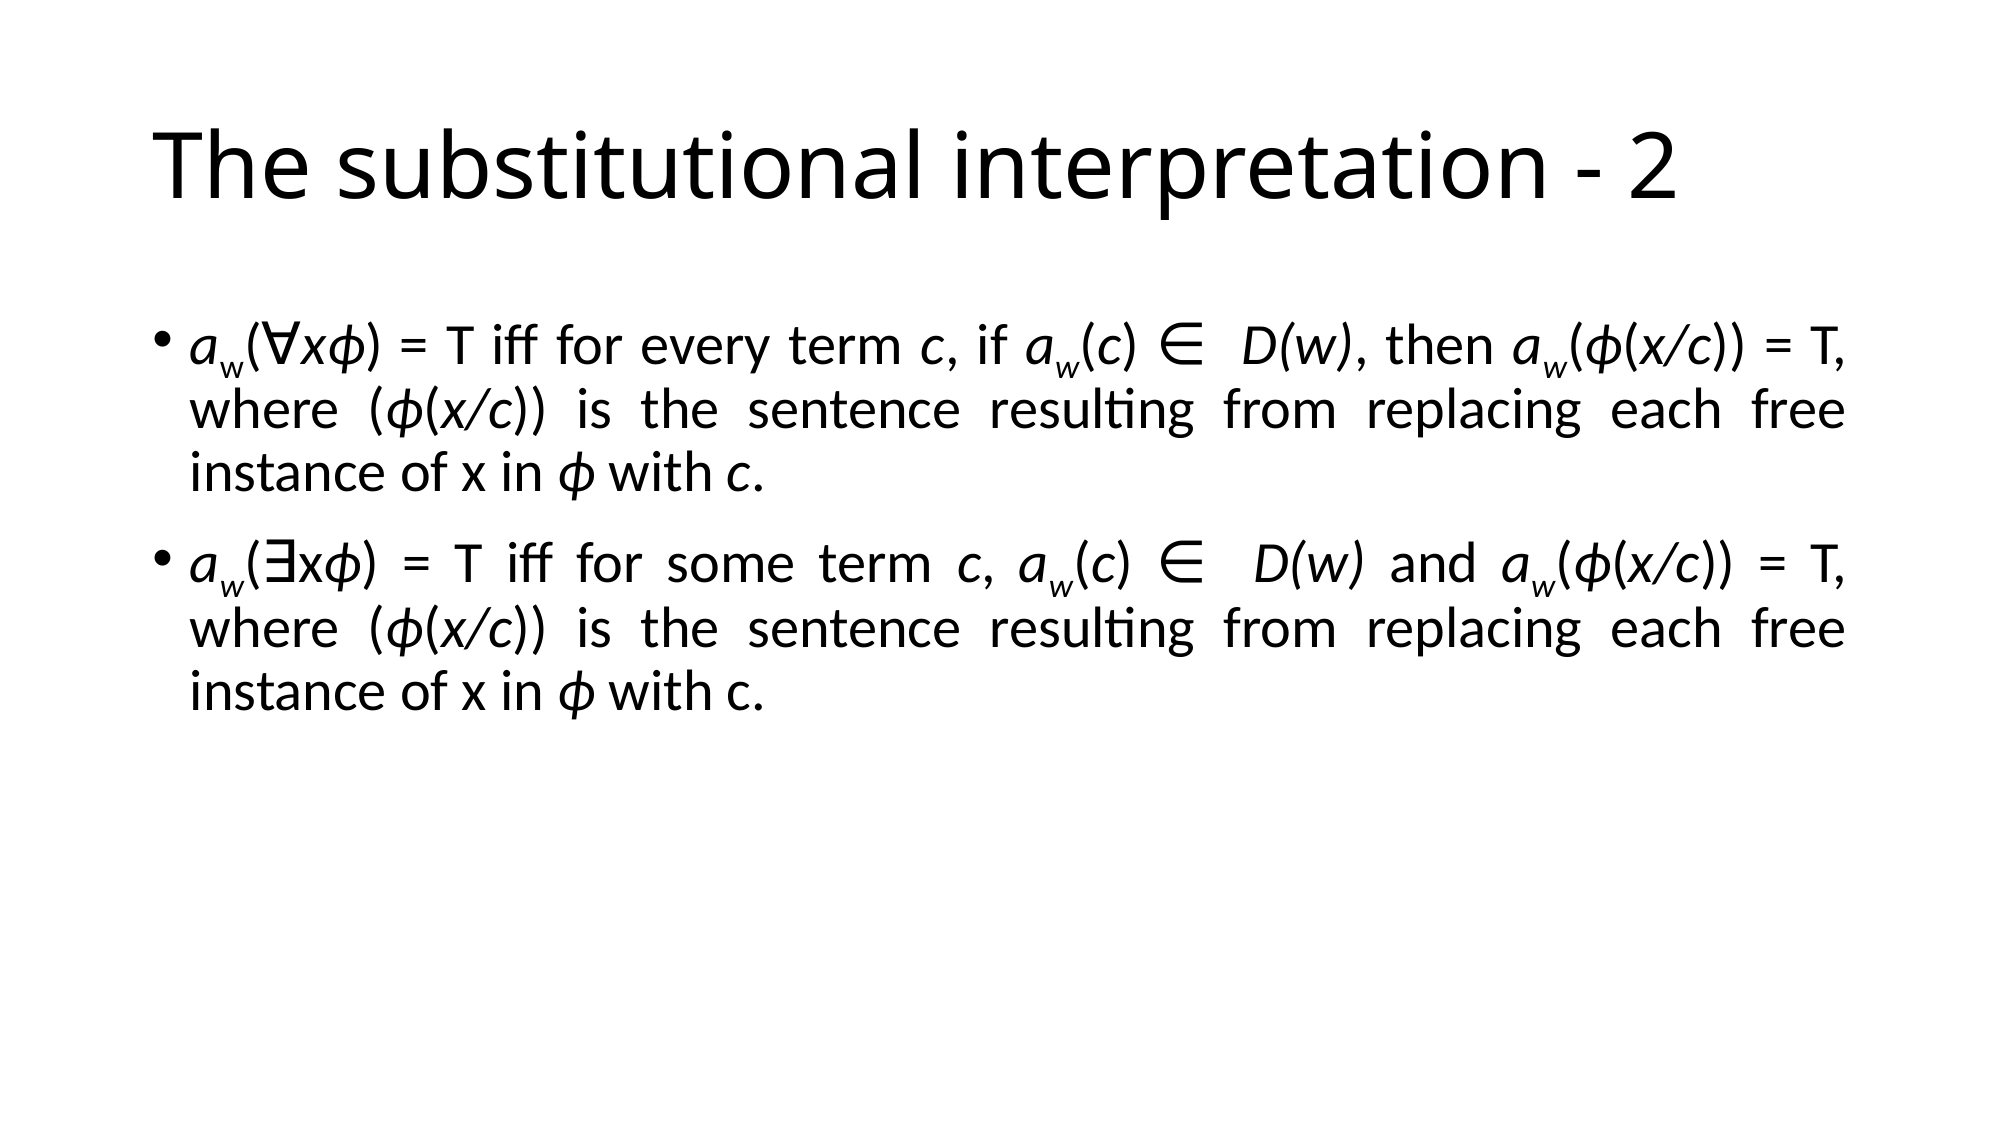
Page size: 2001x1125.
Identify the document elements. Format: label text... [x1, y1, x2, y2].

list aw(∀xϕ) = T iff for every term c, if aw(c) ∈ D(w), then aw(ϕ(x/c)) = T, where (ϕ(x/c)) is the sentence resulting from replacing each free instance of x in ϕ with c. aw(∃xϕ) = T iff for some term c, aw(c) ∈ D(w) and aw(ϕ(x/c)) = T, where (ϕ(x/c)) is the sentence resulting from replacing each free instance of x in ϕ with c. [137, 299, 1863, 1014]
title The substitutional interpretation - 2 [137, 59, 1863, 278]
